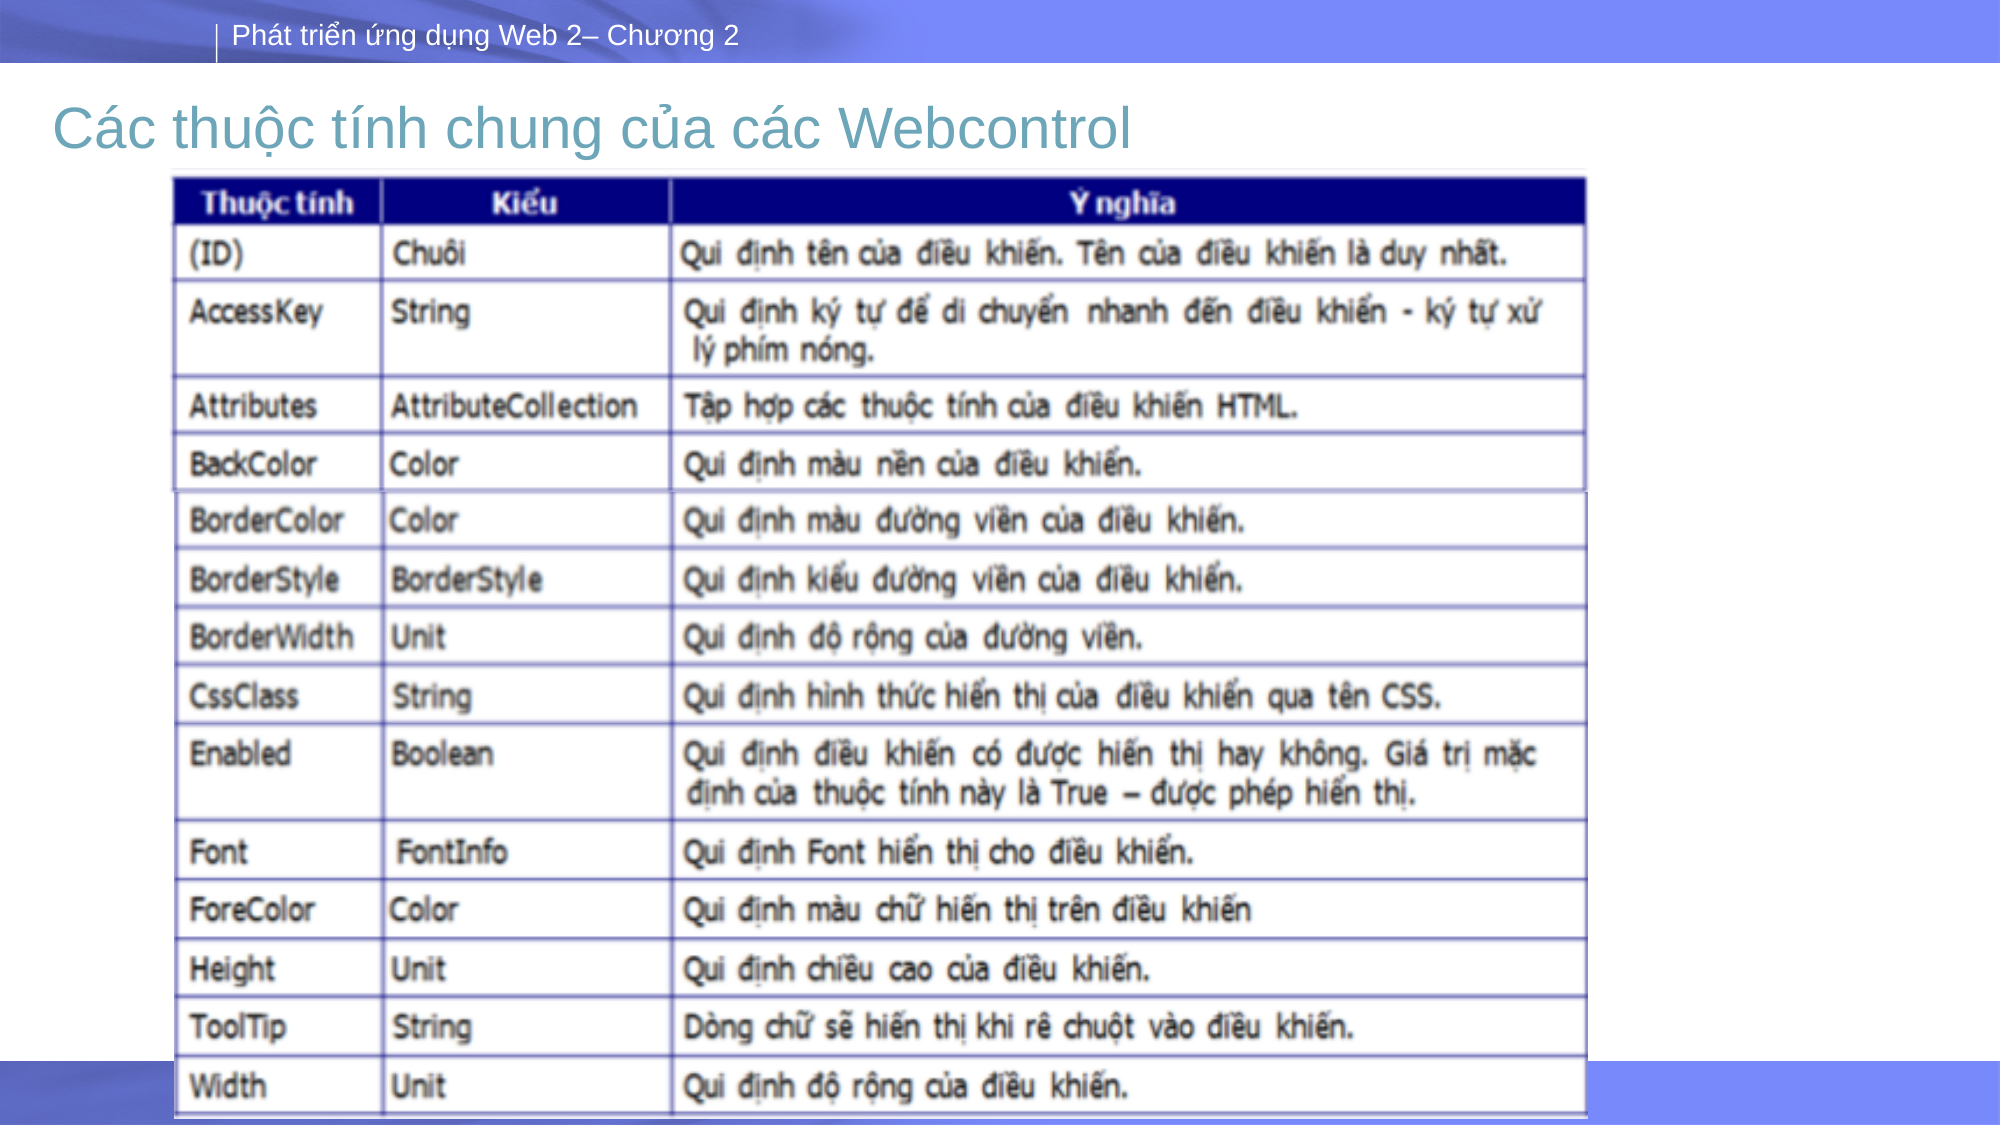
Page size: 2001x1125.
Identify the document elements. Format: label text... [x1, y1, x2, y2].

title Các thuộc tính chung của các Webcontrol [37, 87, 1842, 170]
picture [0, 492, 2000, 1125]
picture [0, 0, 2000, 63]
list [165, 168, 1597, 500]
